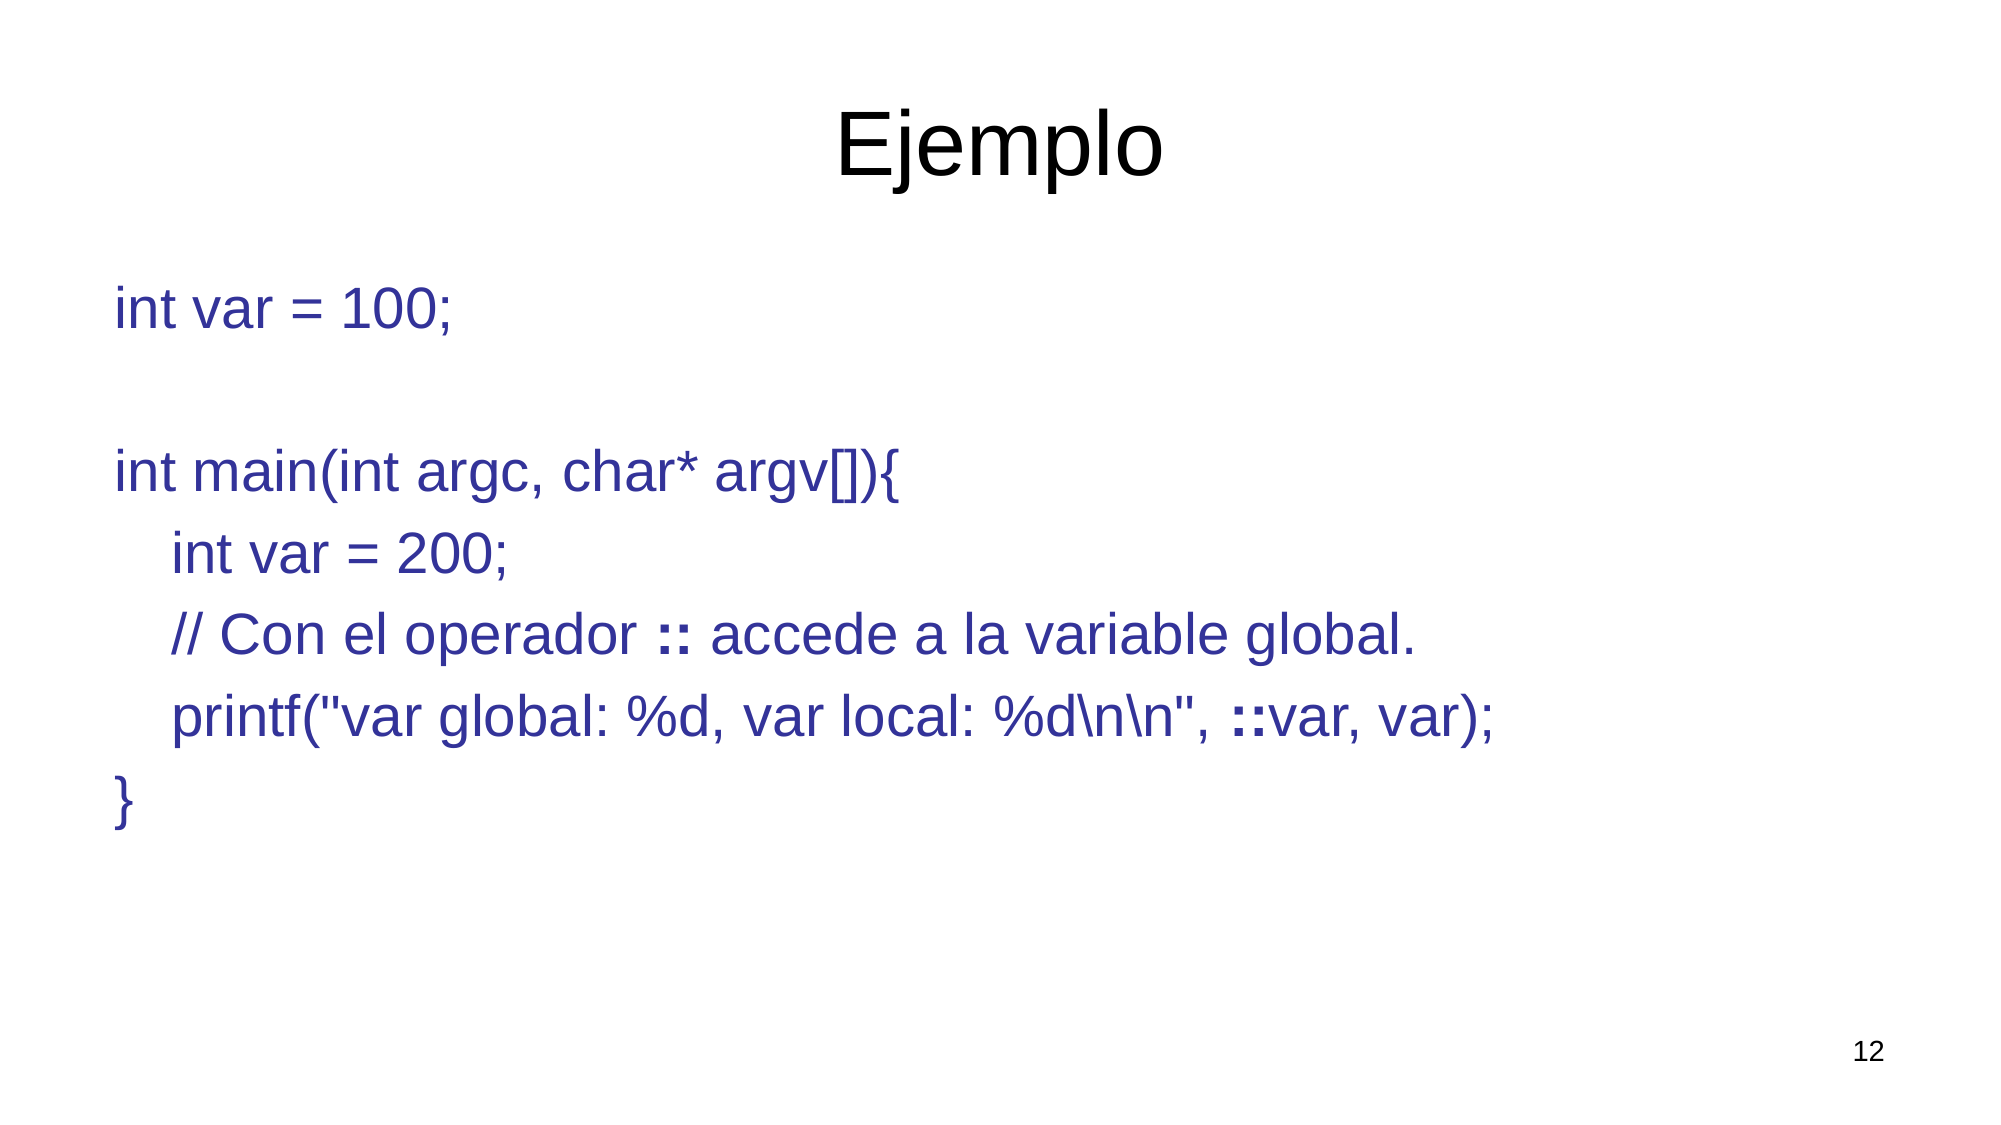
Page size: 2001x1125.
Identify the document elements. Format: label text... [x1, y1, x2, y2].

slide_number 12 [1433, 1024, 1901, 1103]
title Ejemplo [99, 44, 1901, 233]
list int var = 100; int main(int argc, char* argv[]){ int var = 200; // Con el operador :: accede a la variable global. printf("var global: %d, var local: %d\n\n", ::var, var); } [99, 262, 1901, 1006]
